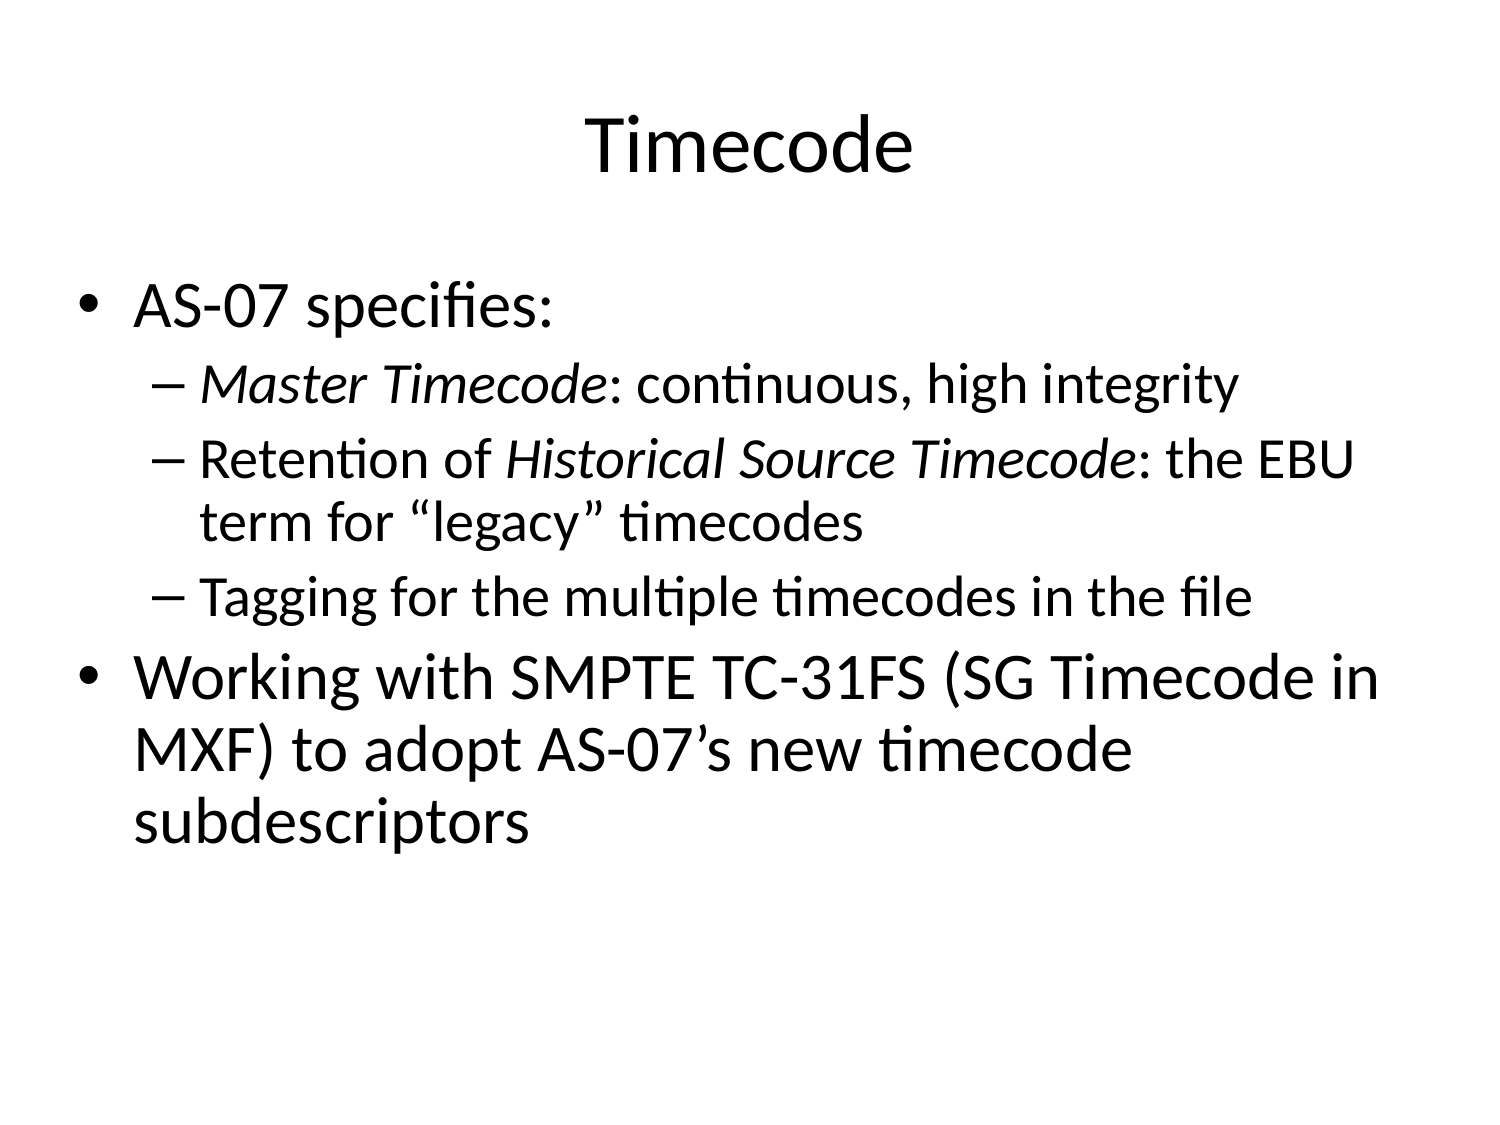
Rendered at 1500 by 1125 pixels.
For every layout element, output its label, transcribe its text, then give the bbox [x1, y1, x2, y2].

list AS-07 specifies: Master Timecode: continuous, high integrity Retention of Historical Source Timecode: the EBU term for “legacy” timecodes Tagging for the multiple timecodes in the file Working with SMPTE TC-31FS (SG Timecode in MXF) to adopt AS-07’s new timecode subdescriptors [62, 262, 1450, 1005]
title Timecode [62, 45, 1438, 233]
